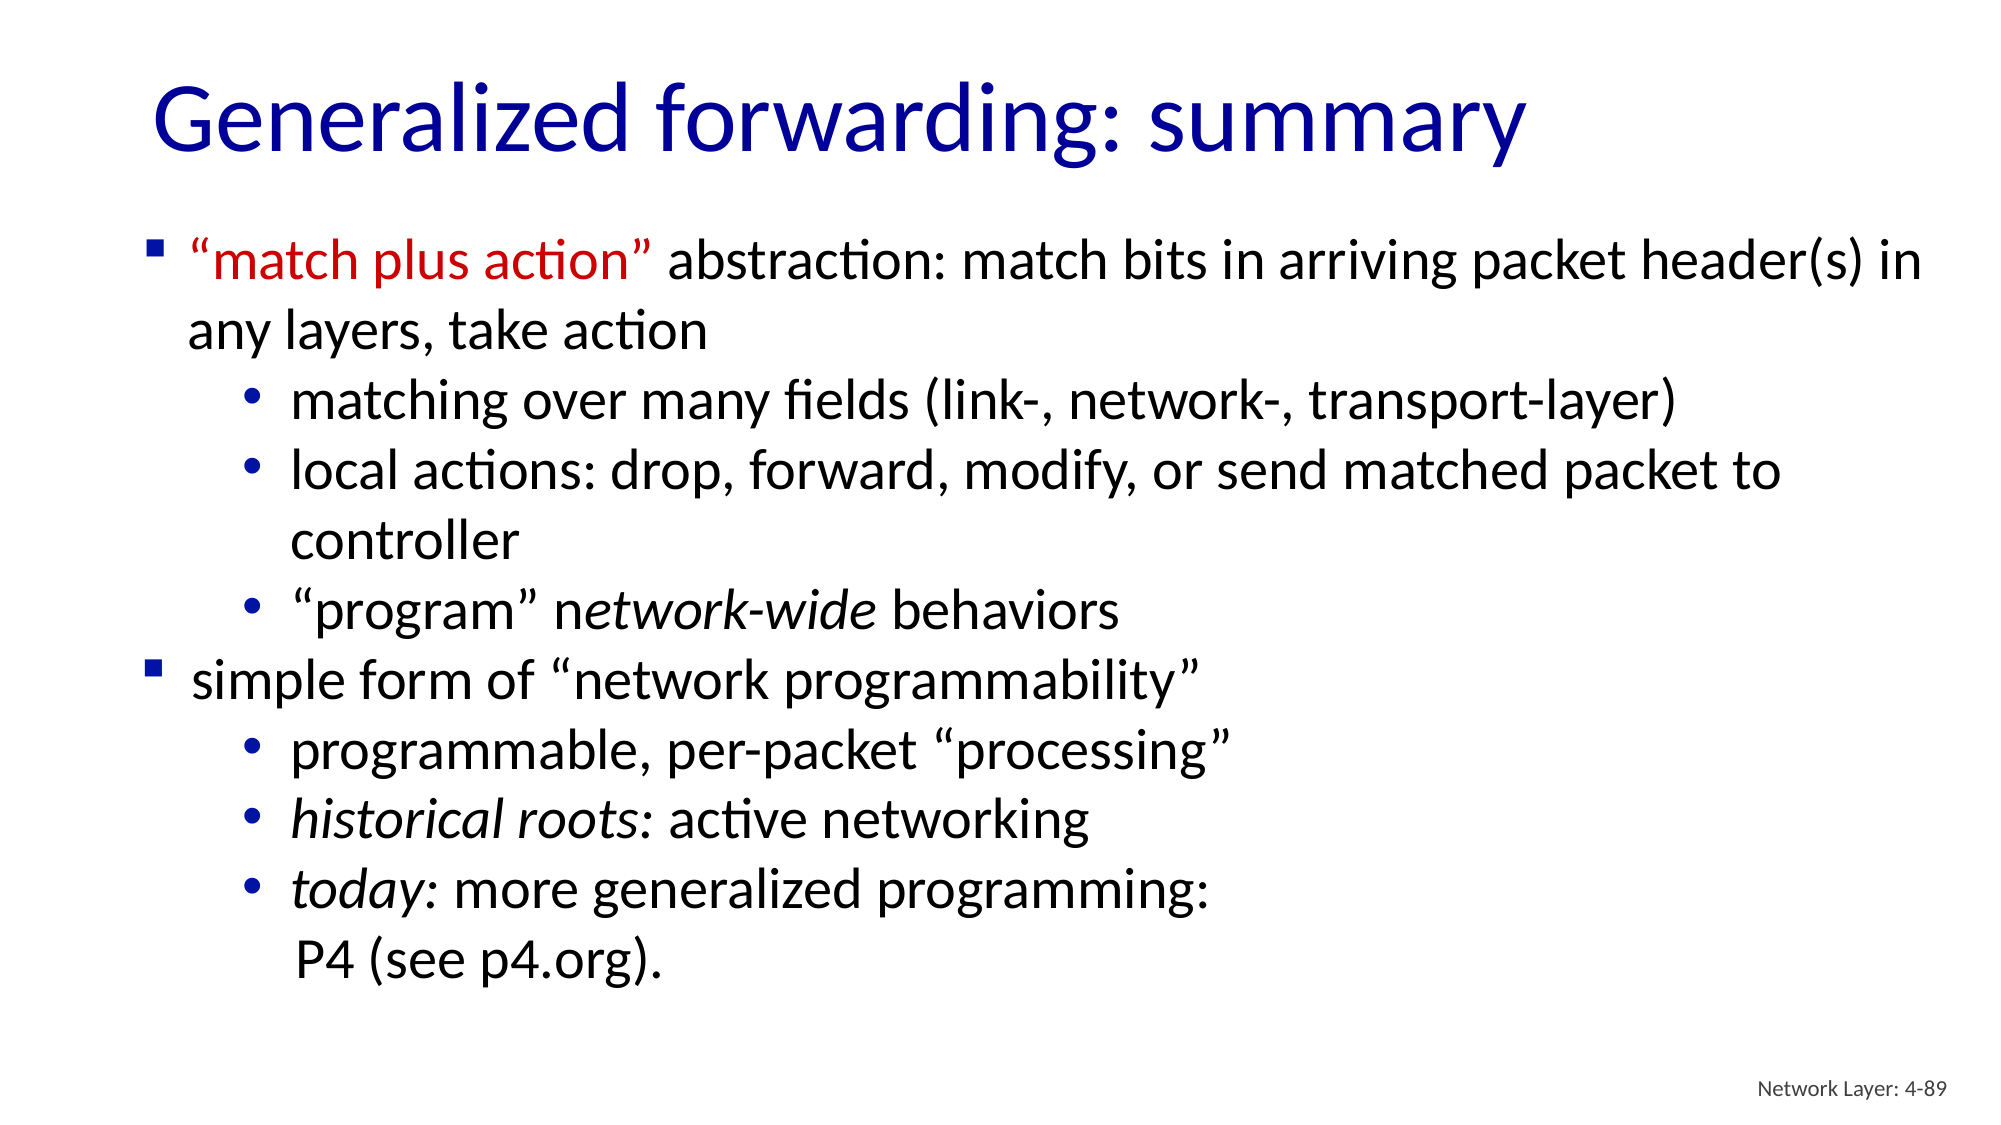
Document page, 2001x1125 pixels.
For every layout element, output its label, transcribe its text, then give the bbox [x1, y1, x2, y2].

slide_number Network Layer: 4-89 [1512, 1056, 1963, 1117]
text_box “match plus action” abstraction: match bits in arriving packet header(s) in any layers, take action matching over many fields (link-, network-, transport-layer) local actions: drop, forward, modify, or send matched packet to controller “program” network-wide behaviors simple form of “network programmability” programmable, per-packet “processing” historical roots: active networking today: more generalized programming: P4 (see p4.org). [125, 213, 1973, 998]
title Generalized forwarding: summary [137, 45, 1917, 193]
